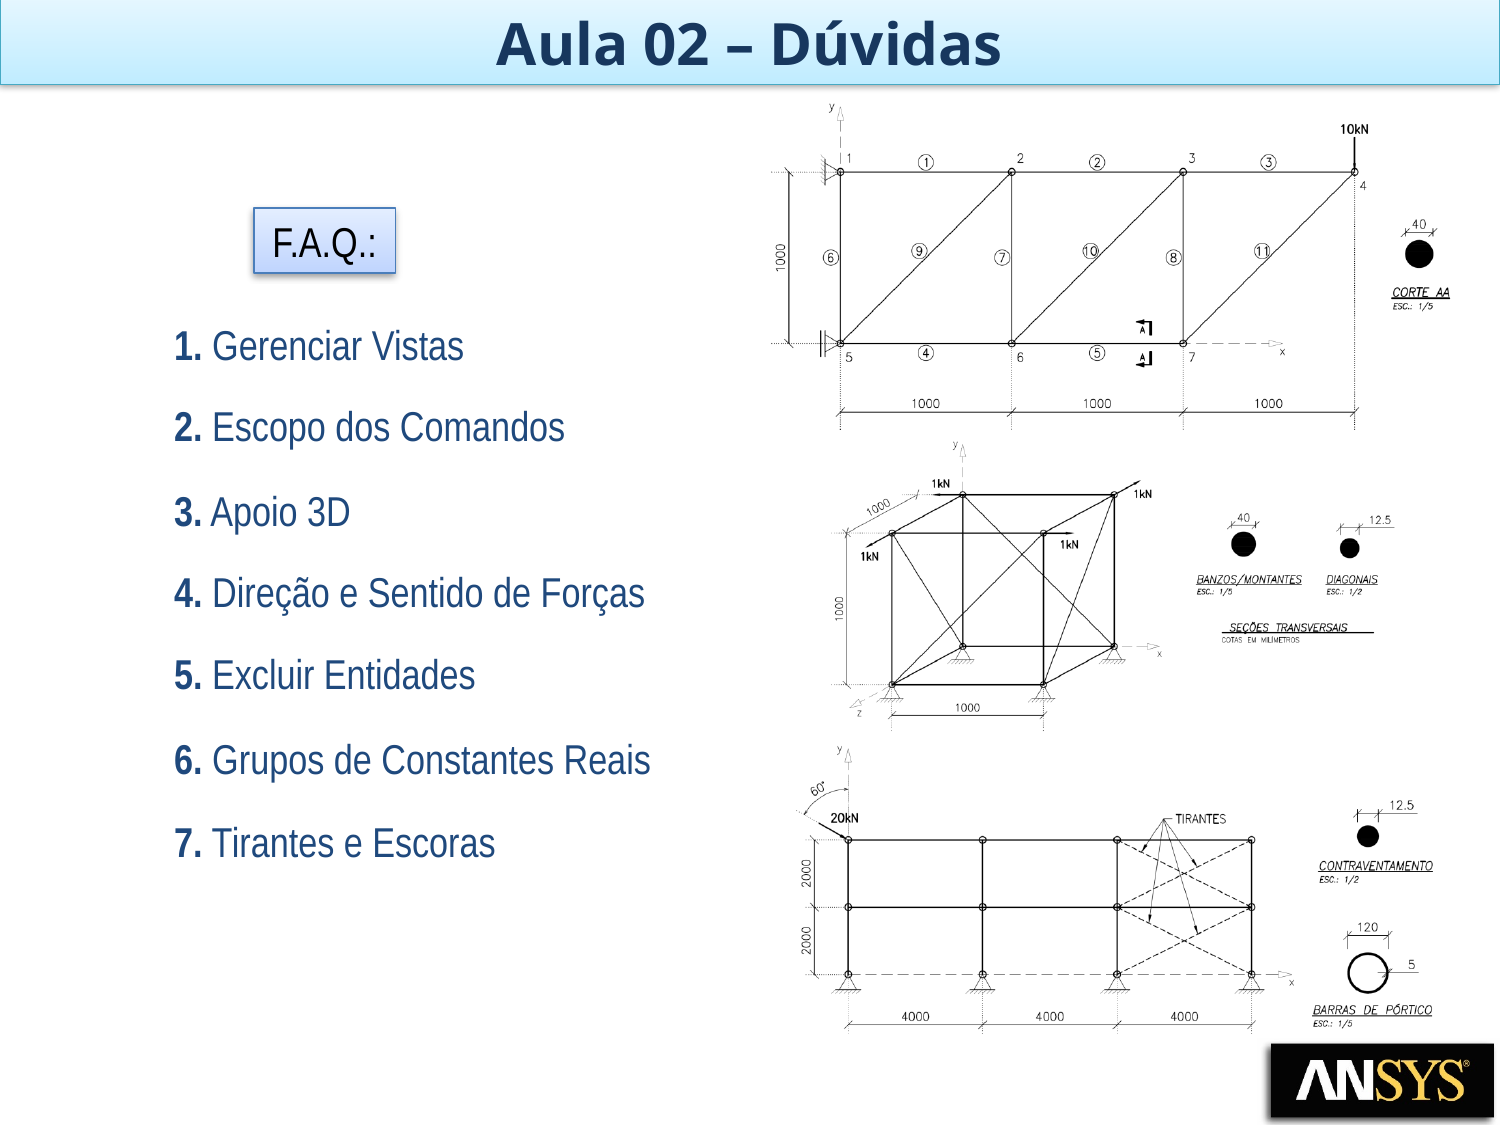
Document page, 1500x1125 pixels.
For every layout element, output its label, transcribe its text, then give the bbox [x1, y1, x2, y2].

picture [786, 736, 1500, 1125]
text_box 1. Gerenciar Vistas [157, 310, 669, 379]
text_box 6. Grupos de Constantes Reais [157, 723, 669, 792]
picture [766, 99, 1461, 733]
text_box Aula 02 – Dúvidas [0, 0, 1500, 85]
text_box F.A.Q.: [253, 207, 396, 274]
text_box 2. Escopo dos Comandos [157, 390, 669, 459]
text_box 4. Direção e Sentido de Forças [157, 557, 669, 625]
text_box 7. Tirantes e Escoras [157, 806, 669, 875]
text_box 3. Apoio 3D [157, 475, 669, 544]
text_box 5. Excluir Entidades [157, 639, 669, 708]
